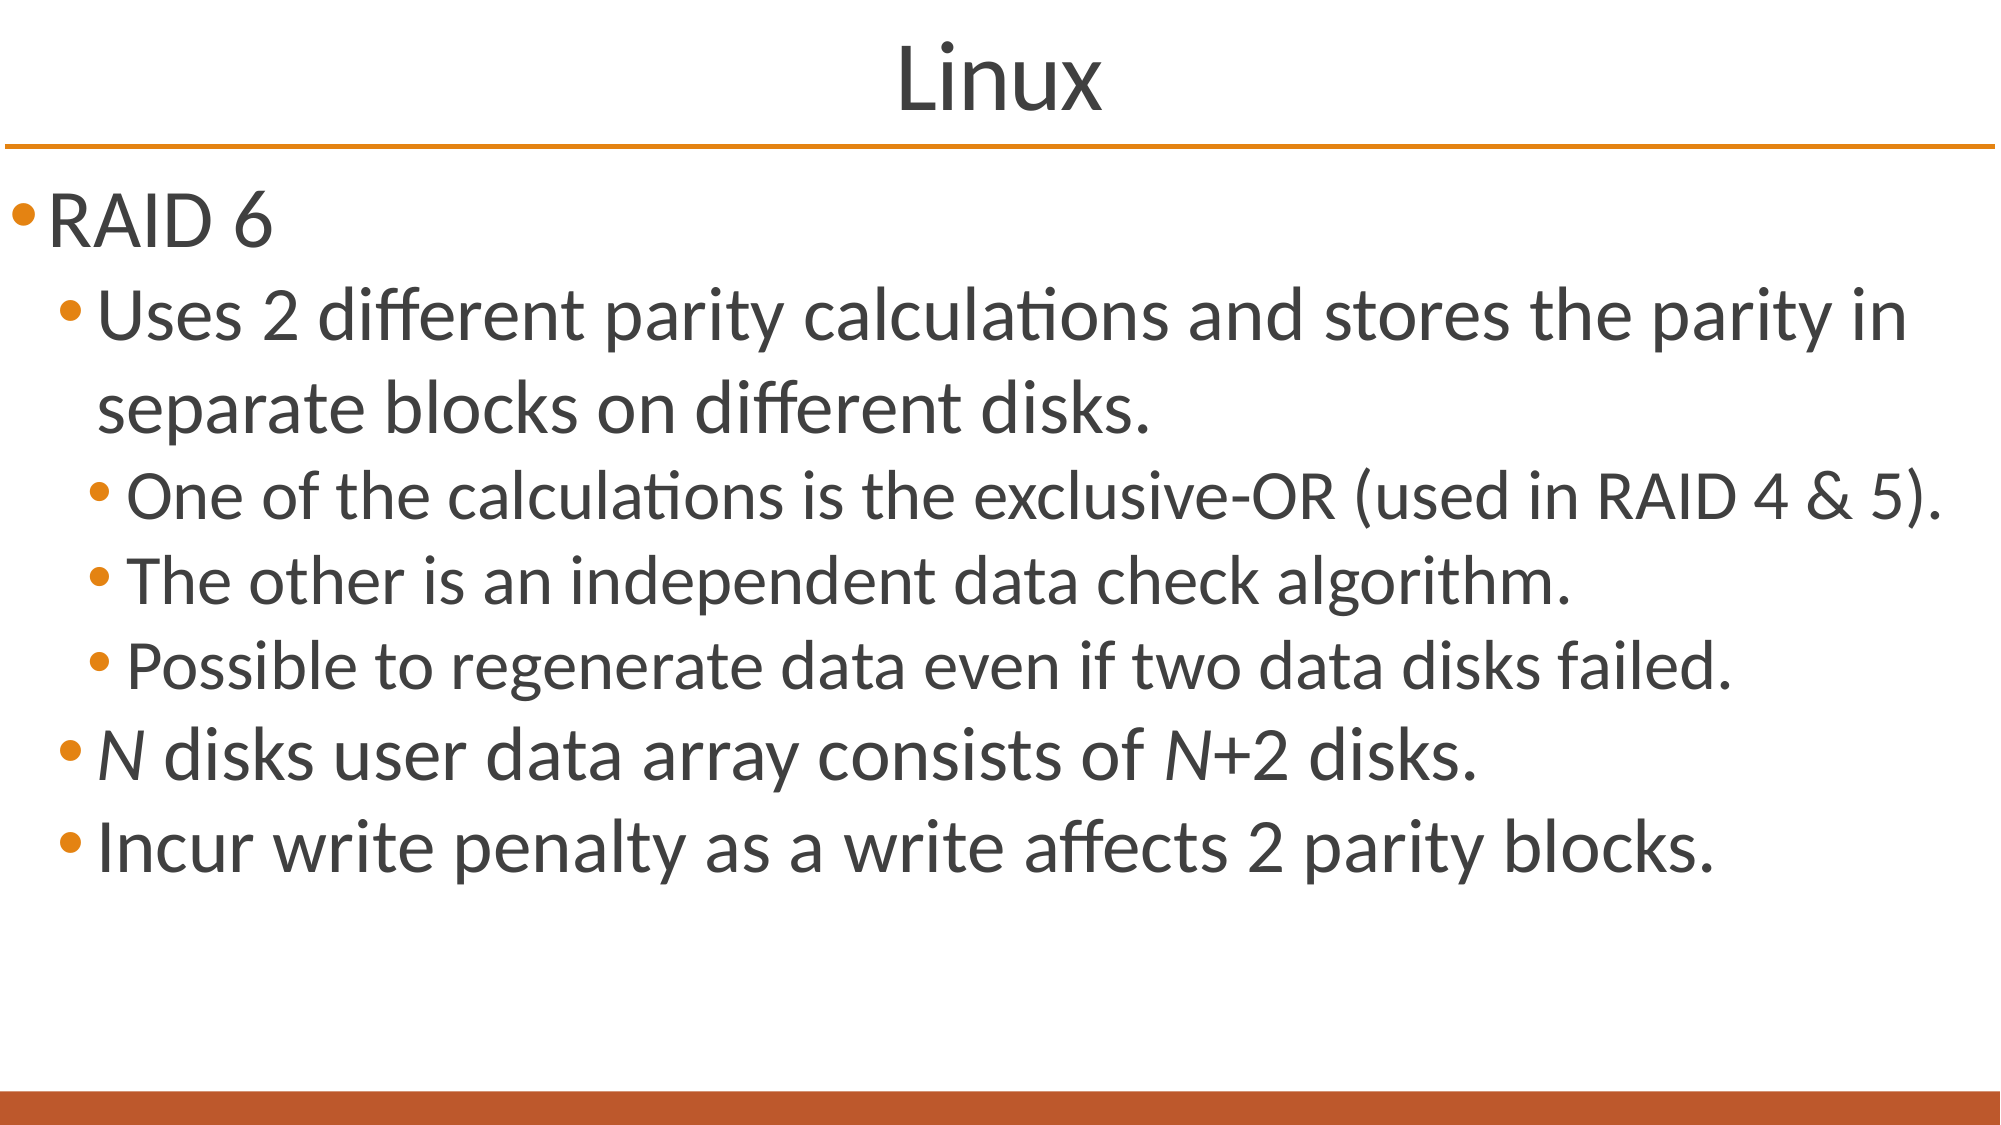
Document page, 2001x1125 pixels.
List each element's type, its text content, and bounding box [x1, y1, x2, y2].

list RAID 6 Uses 2 different parity calculations and stores the parity in separate blocks on different disks. One of the calculations is the exclusive-OR (used in RAID 4 & 5). The other is an independent data check algorithm. Possible to regenerate data even if two data disks failed. N disks user data array consists of N+2 disks. Incur write penalty as a write affects 2 parity blocks. [9, 156, 1990, 1092]
title Linux [5, 6, 1995, 139]
